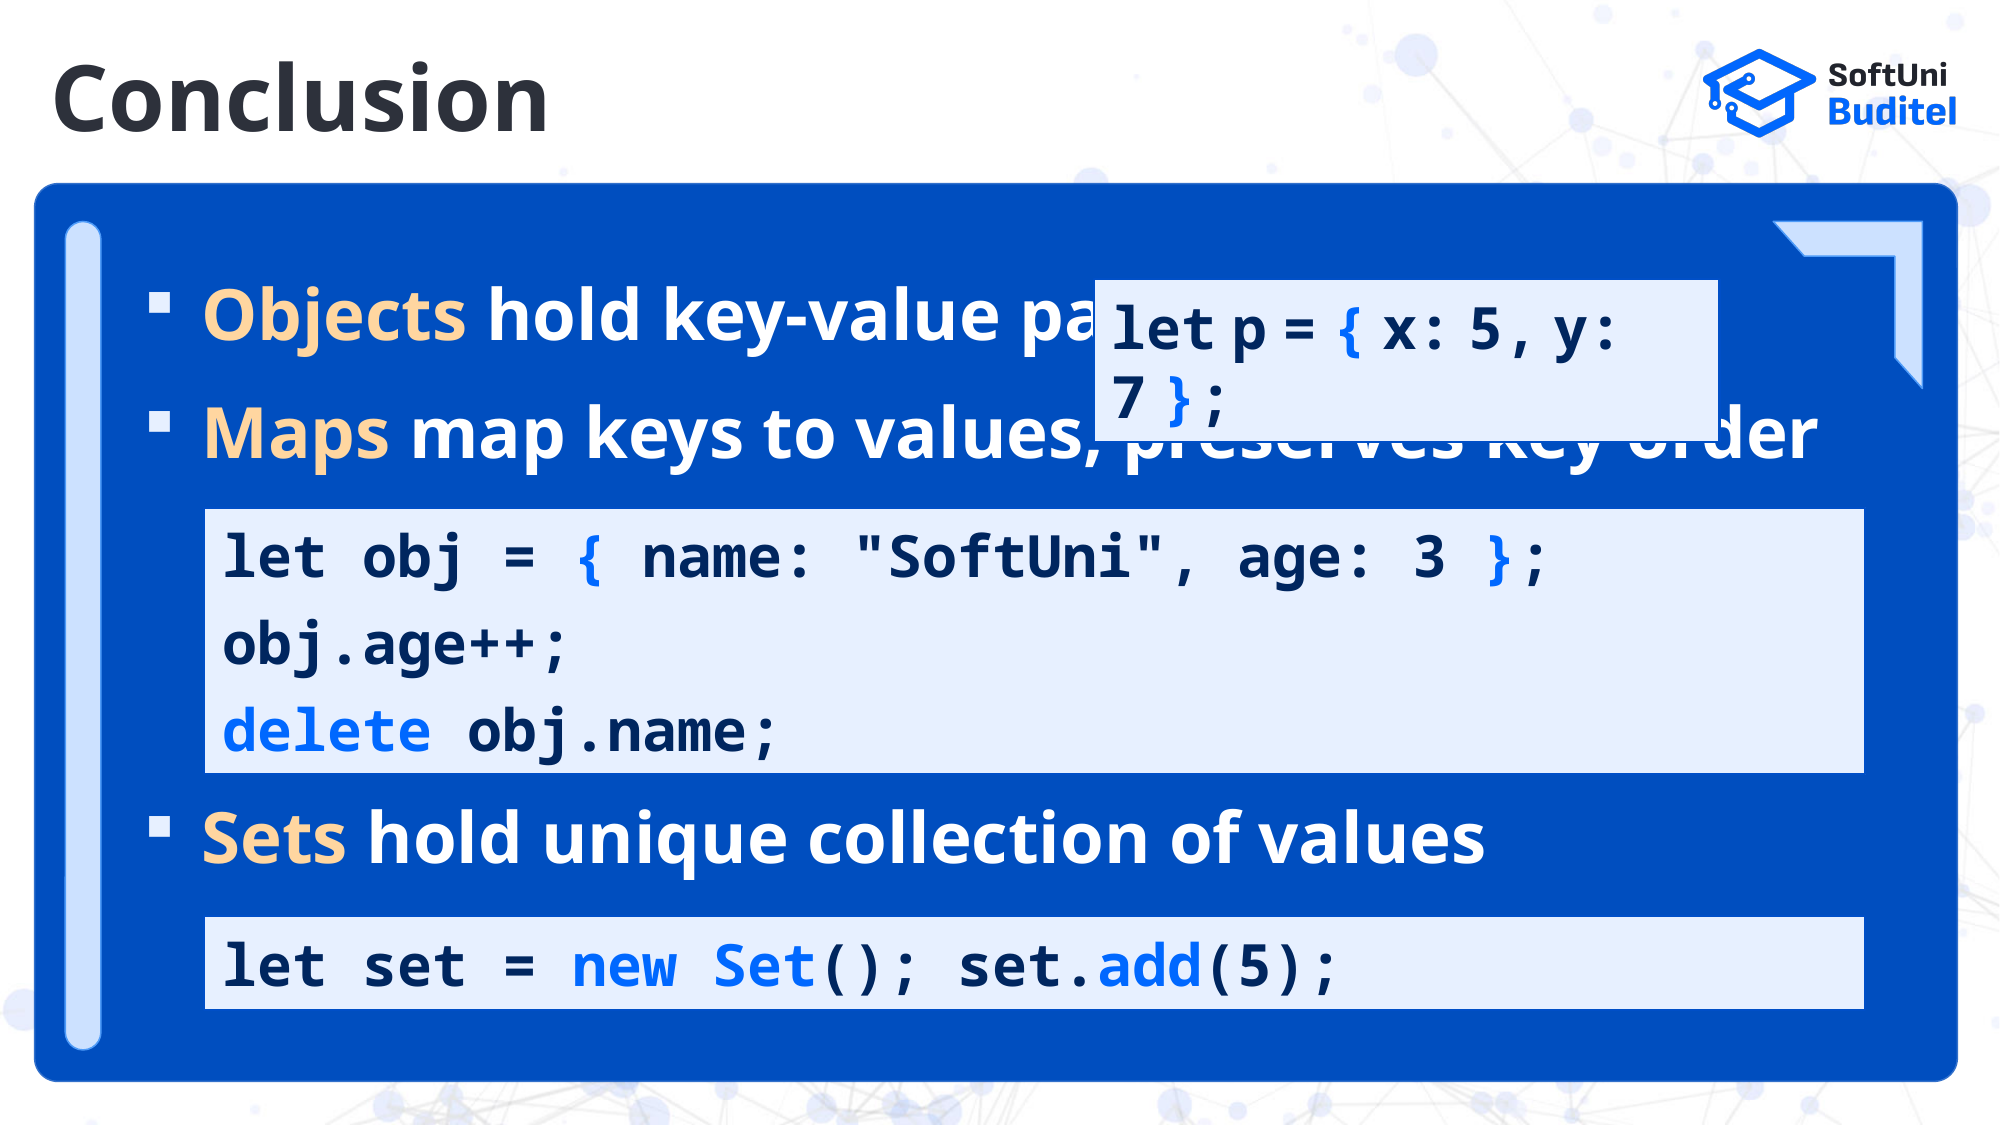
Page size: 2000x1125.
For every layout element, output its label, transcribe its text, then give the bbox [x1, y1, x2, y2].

text_box let set = new Set(); set.add(5); [204, 916, 1866, 1010]
list Objects hold key-value pairs Maps map keys to values, preserves key order Sets hold unique collection of values [125, 255, 1919, 1059]
picture [0, 0, 2000, 1125]
text_box let obj = { name: "SoftUni", age: 3 }; obj.age++; delete obj.name; [204, 507, 1866, 775]
text_box let p = { x: 5, y: 7 }; [1094, 278, 1720, 443]
title Conclusion [35, 23, 1685, 166]
